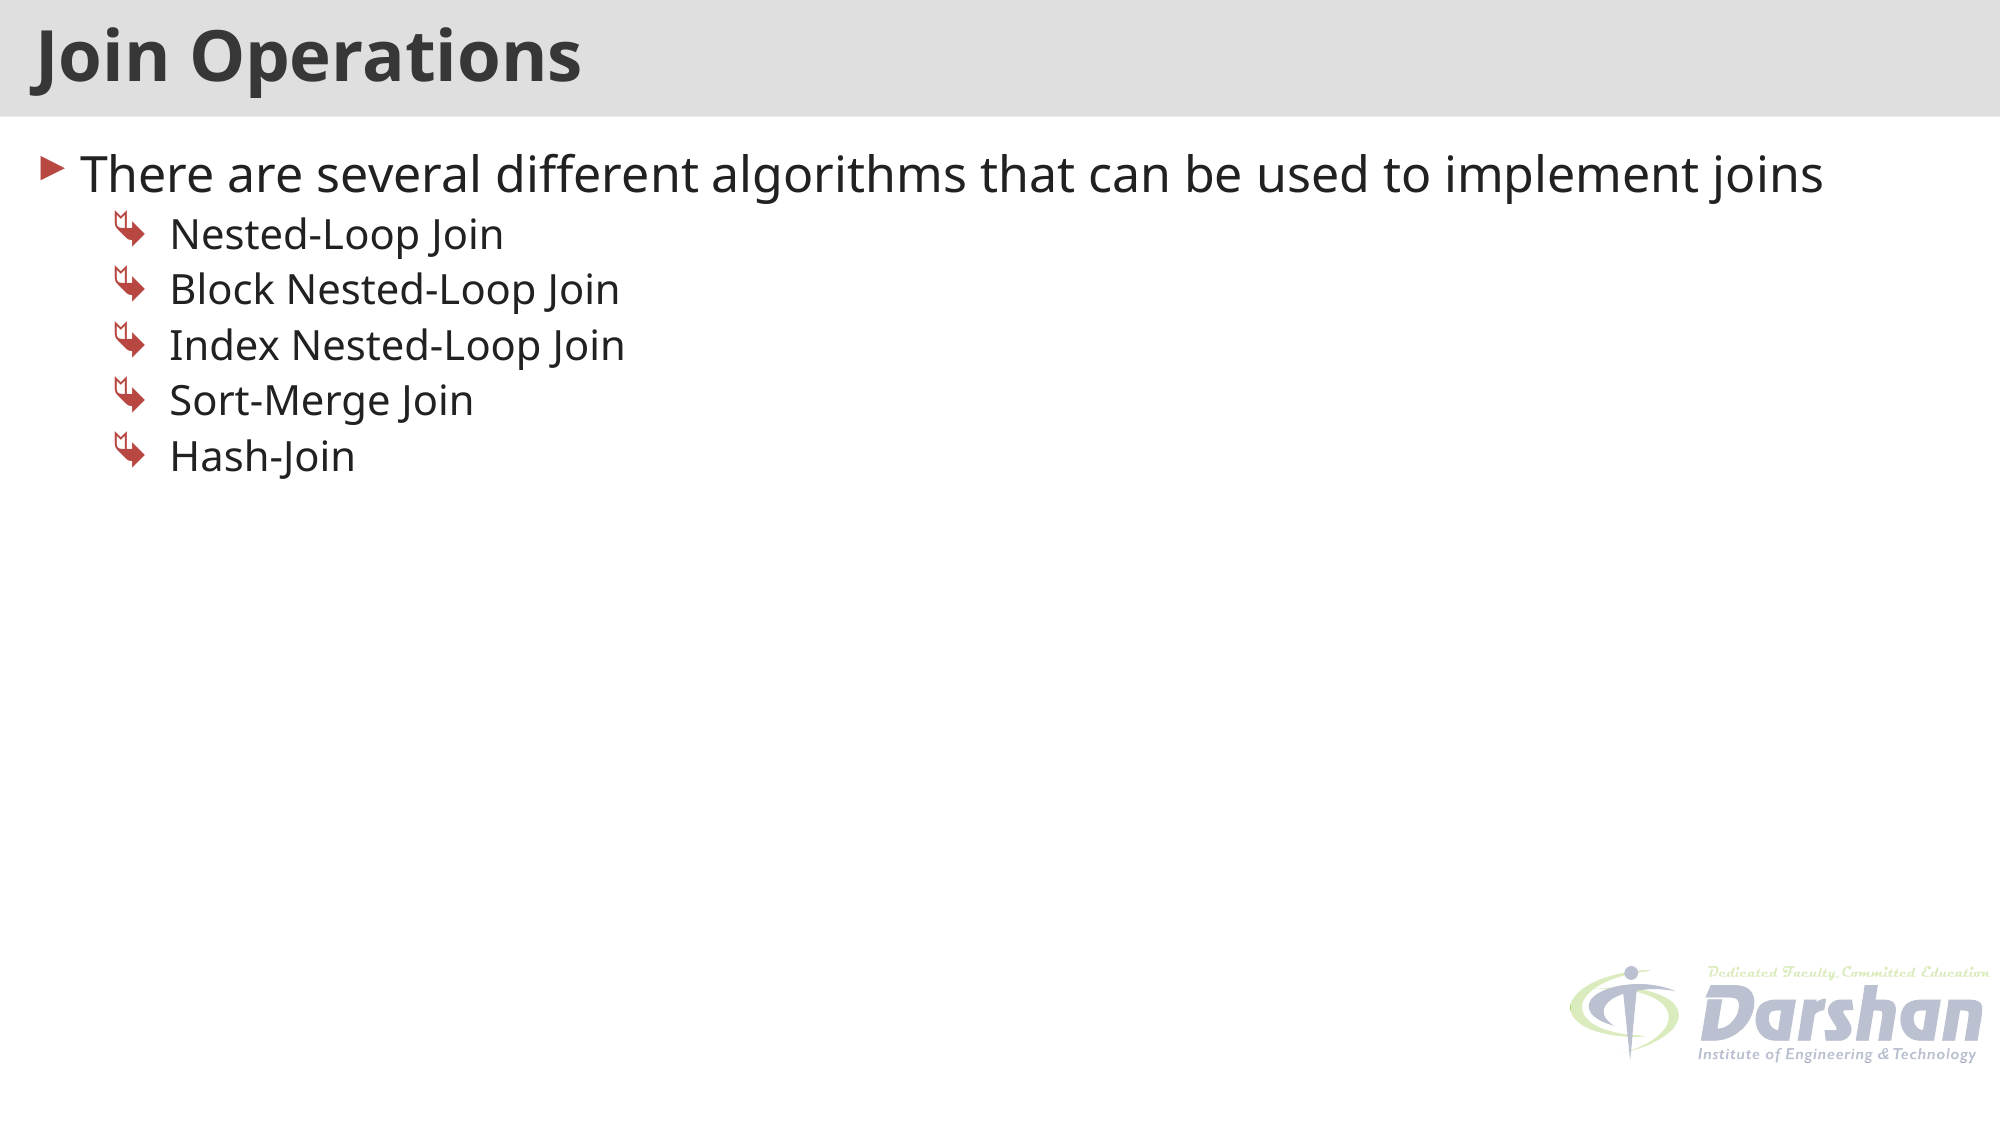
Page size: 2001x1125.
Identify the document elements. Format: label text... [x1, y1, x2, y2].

title Join Operations [0, 0, 2000, 117]
list There are several different algorithms that can be used to implement joins Nested-Loop Join Block Nested-Loop Join Index Nested-Loop Join Sort-Merge Join Hash-Join [21, 141, 1979, 1059]
table_header 2 [1570, 966, 1990, 1063]
